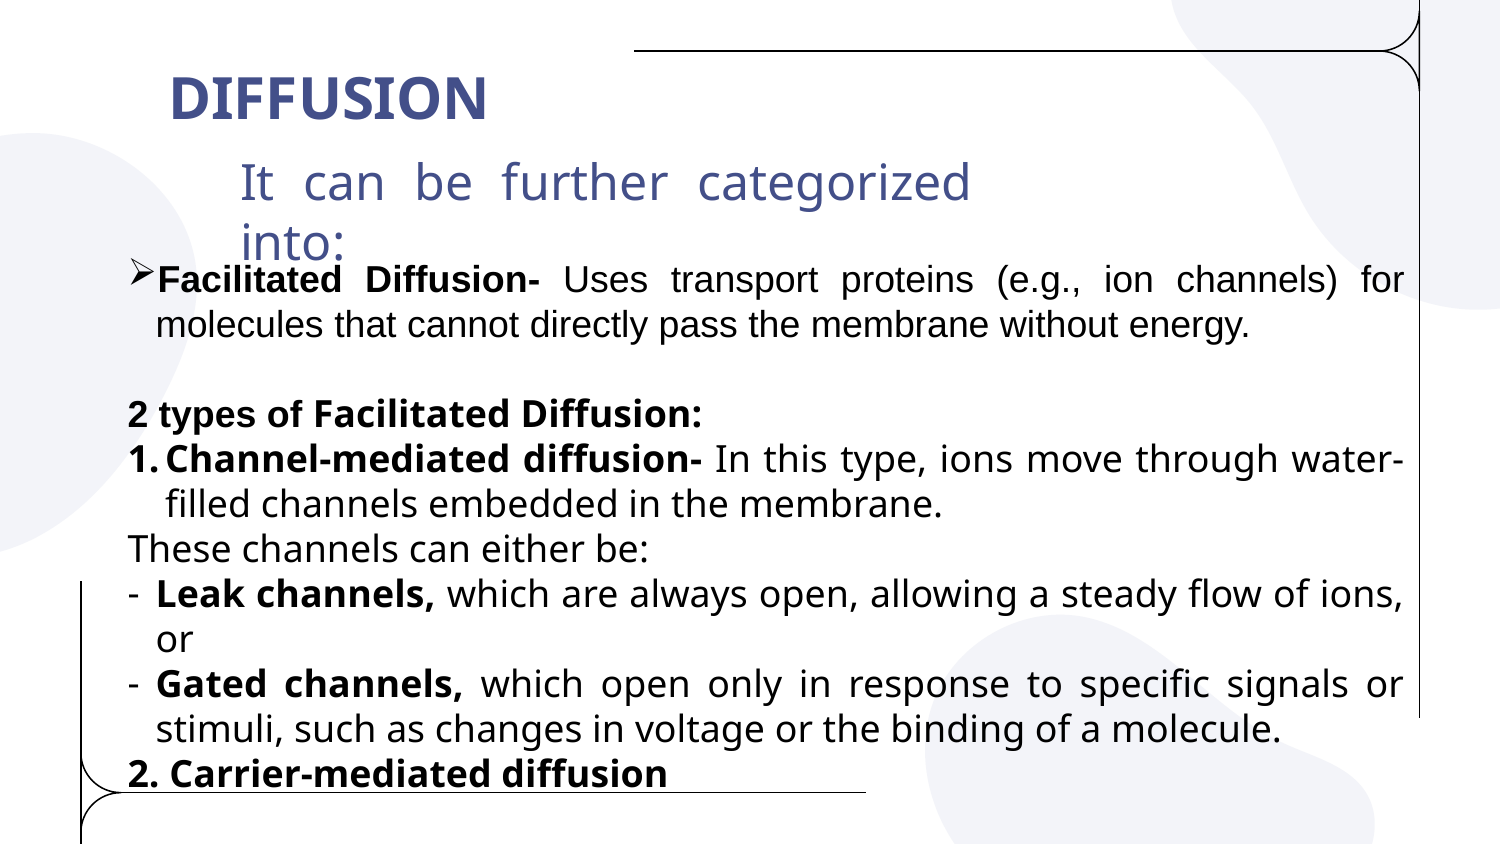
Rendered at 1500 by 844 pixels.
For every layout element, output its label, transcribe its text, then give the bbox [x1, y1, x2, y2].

list Facilitated Diffusion- Uses transport proteins (e.g., ion channels) for molecules that cannot directly pass the membrane without energy. 2 types of Facilitated Diffusion: Channel-mediated diffusion- In this type, ions move through water-filled channels embedded in the membrane. These channels can either be: Leak channels, which are always open, allowing a steady flow of ions, or Gated channels, which open only in response to specific signals or stimuli, such as changes in voltage or the binding of a molecule. 2. Carrier-mediated diffusion [112, 239, 1420, 802]
title DIFFUSION [112, 45, 546, 139]
text_box It can be further categorized into: [225, 135, 988, 228]
